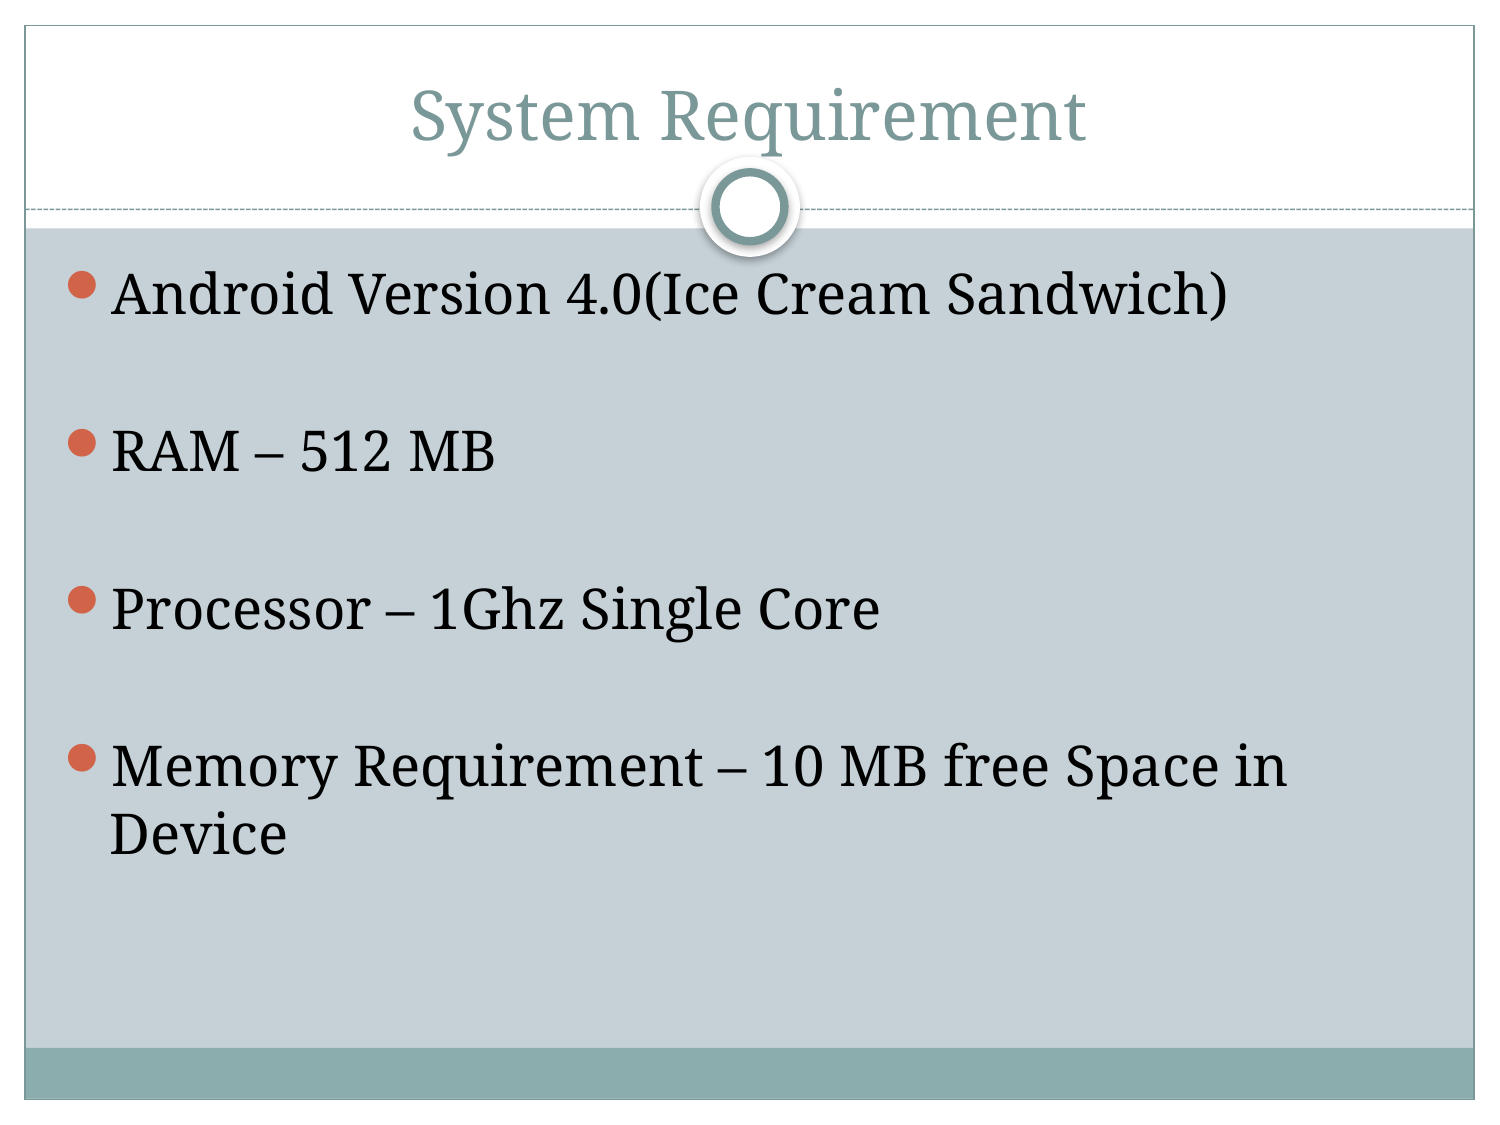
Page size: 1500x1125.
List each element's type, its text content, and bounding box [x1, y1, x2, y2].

list Android Version 4.0(Ice Cream Sandwich) RAM – 512 MB Processor – 1Ghz Single Core Memory Requirement – 10 MB free Space in Device [49, 250, 1445, 1001]
title System Requirement [49, 37, 1450, 162]
